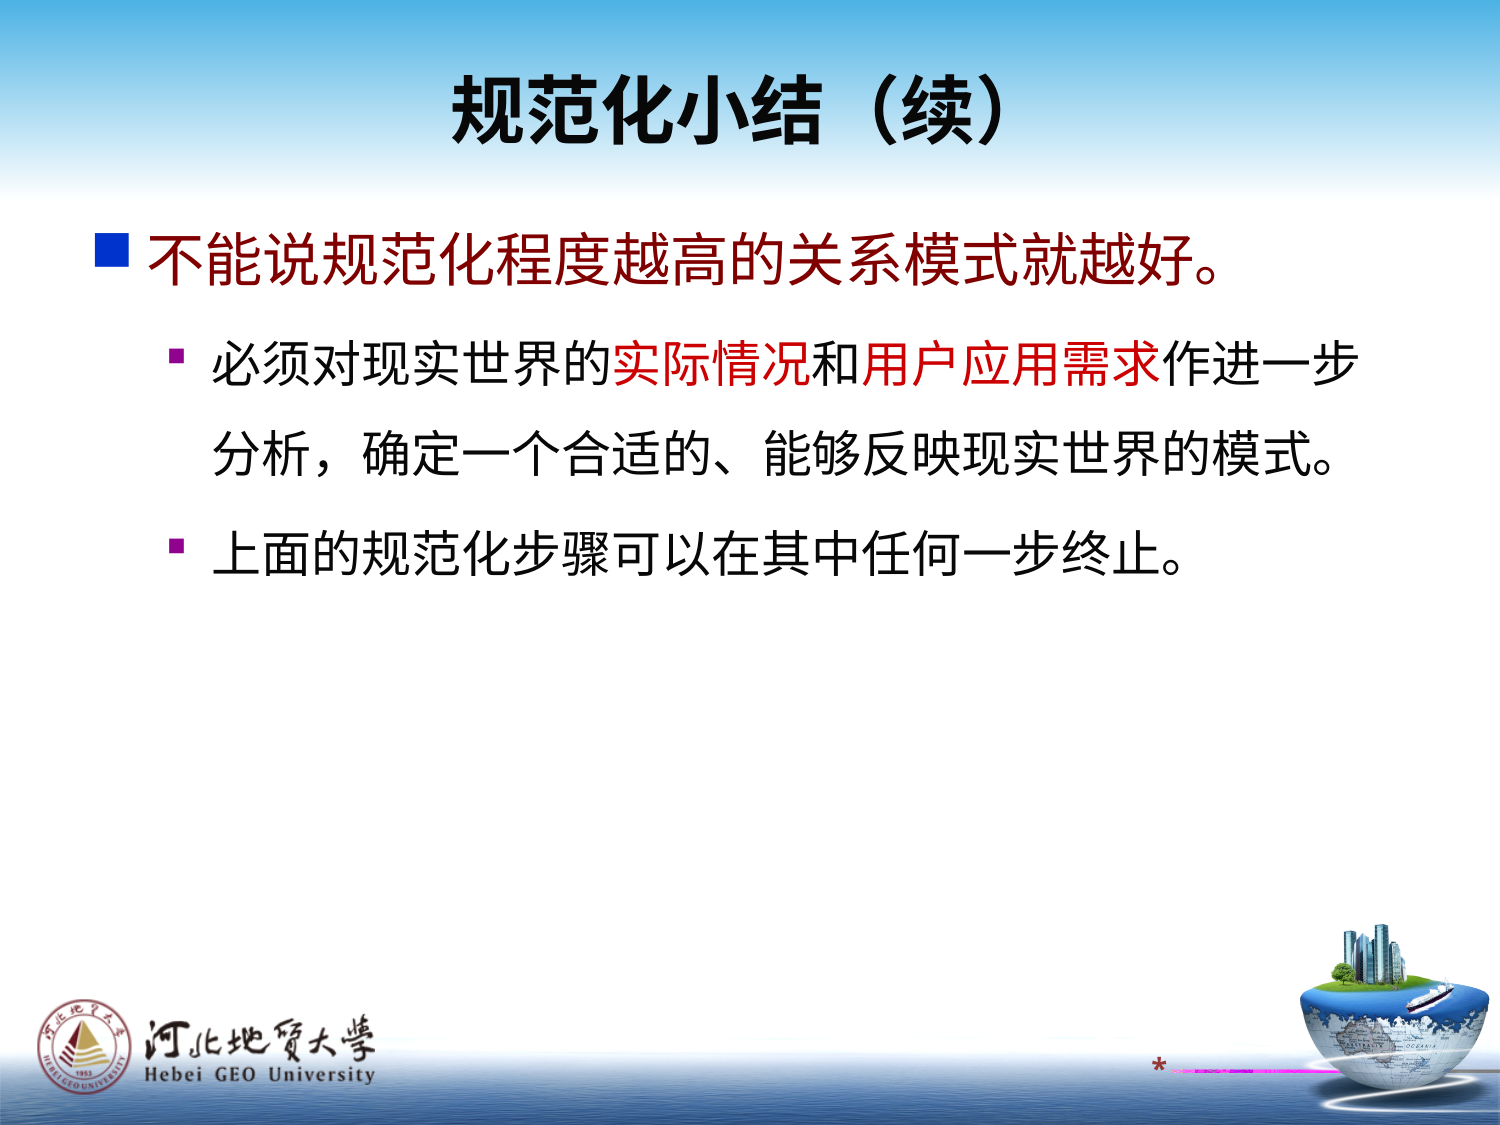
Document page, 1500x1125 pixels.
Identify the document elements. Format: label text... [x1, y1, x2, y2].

title 规范化小结（续） [74, 37, 1426, 179]
picture [0, 970, 1500, 1125]
list 不能说规范化程度越高的关系模式就越好。 必须对现实世界的实际情况和用户应用需求作进一步分析，确定一个合适的、能够反映现实世界的模式。 上面的规范化步骤可以在其中任何一步终止。 [74, 179, 1426, 1017]
text_box * [1136, 1042, 1430, 1093]
text_box [88, 1039, 443, 1082]
